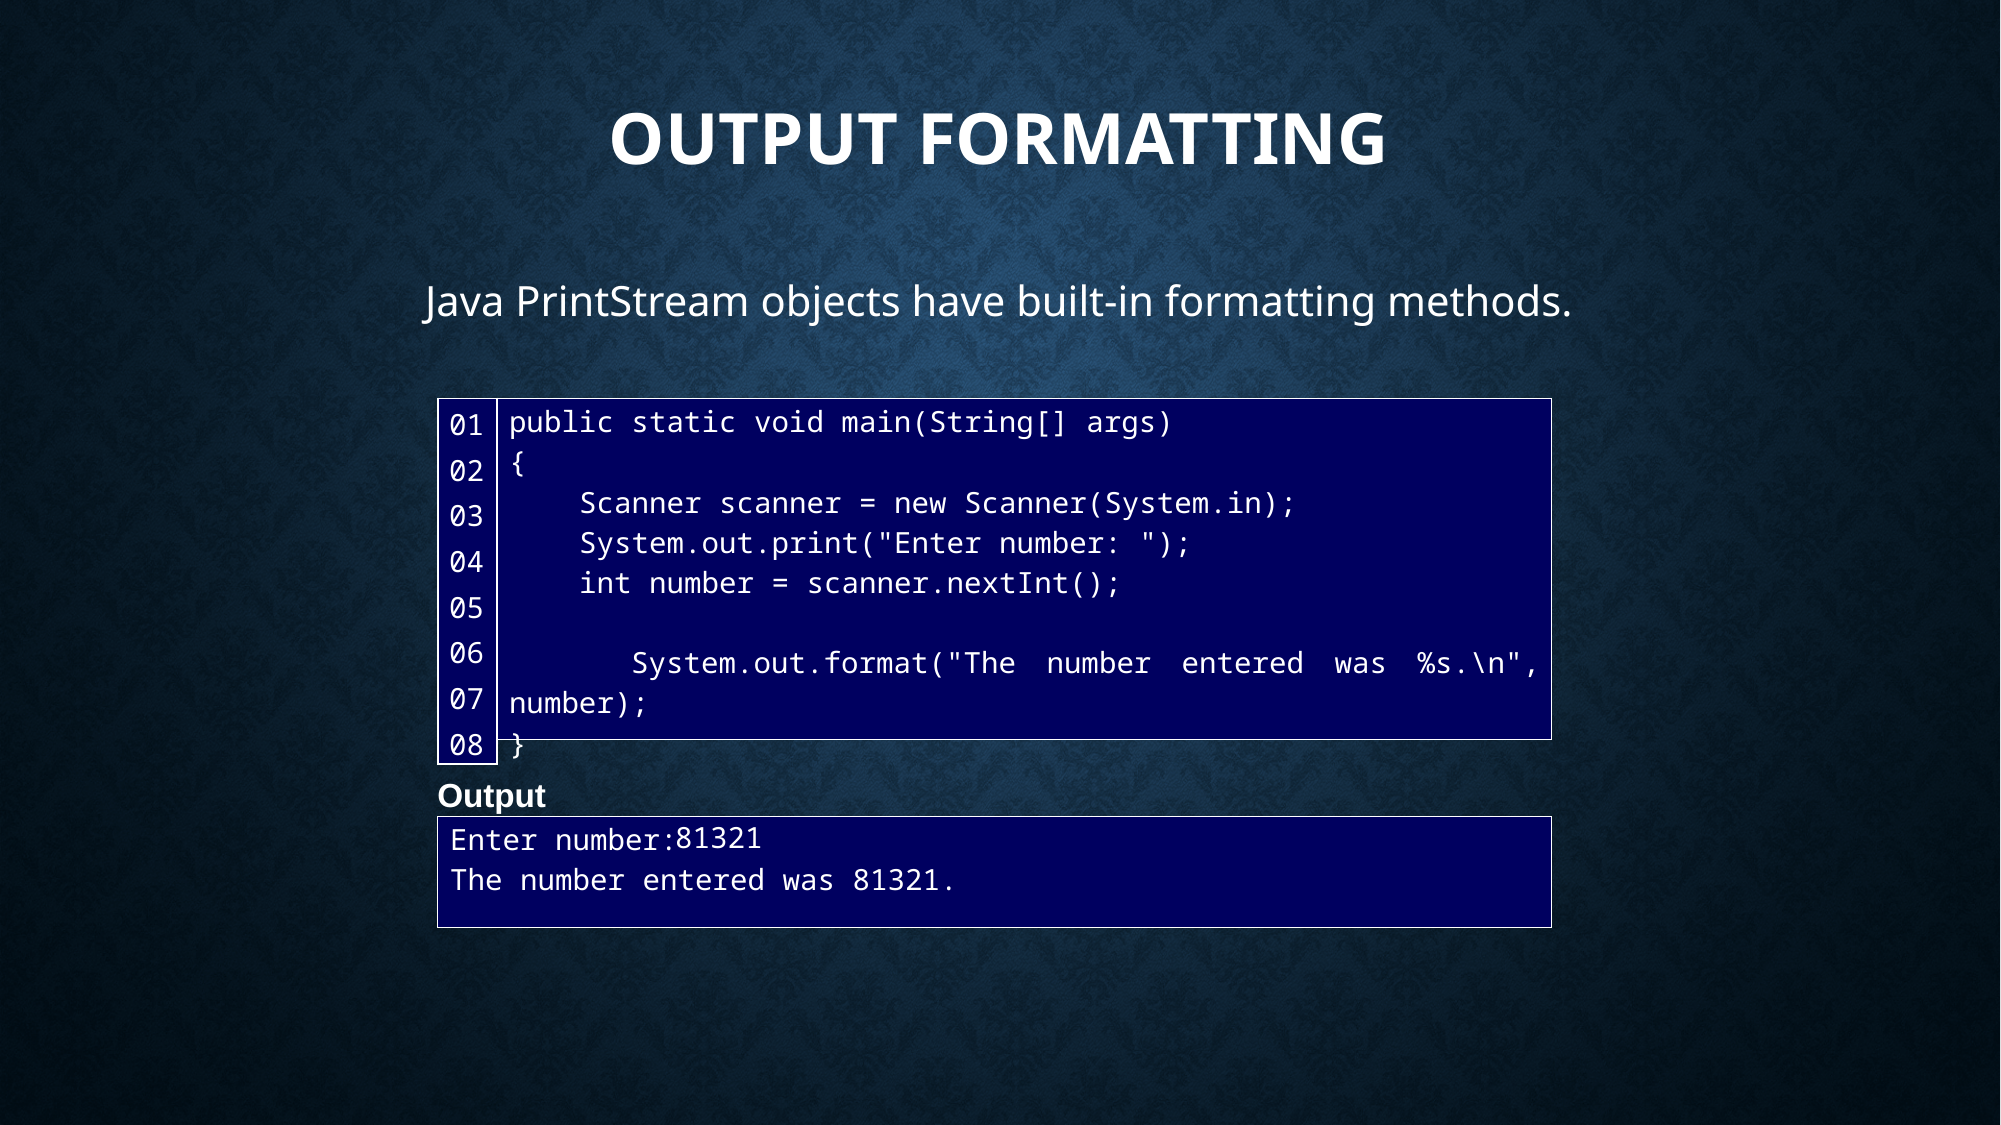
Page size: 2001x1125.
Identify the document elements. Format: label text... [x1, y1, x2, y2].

text_box public static void main(String[] args) { Scanner scanner = new Scanner(System.in); System.out.print("Enter number: "); int number = scanner.nextInt(); System.out.format("The number entered was %s.\n", number); } [498, 398, 1552, 740]
text_box Enter number: The number entered was 81321. [437, 816, 1552, 928]
list Java PrintStream objects have built-in formatting methods. [149, 256, 1849, 354]
table_header 01 02 03 04 05 06 07 08 [439, 399, 496, 763]
title Output Formatting [149, 70, 1849, 212]
text_box Output [422, 766, 565, 822]
text_box 81321 [660, 811, 877, 862]
